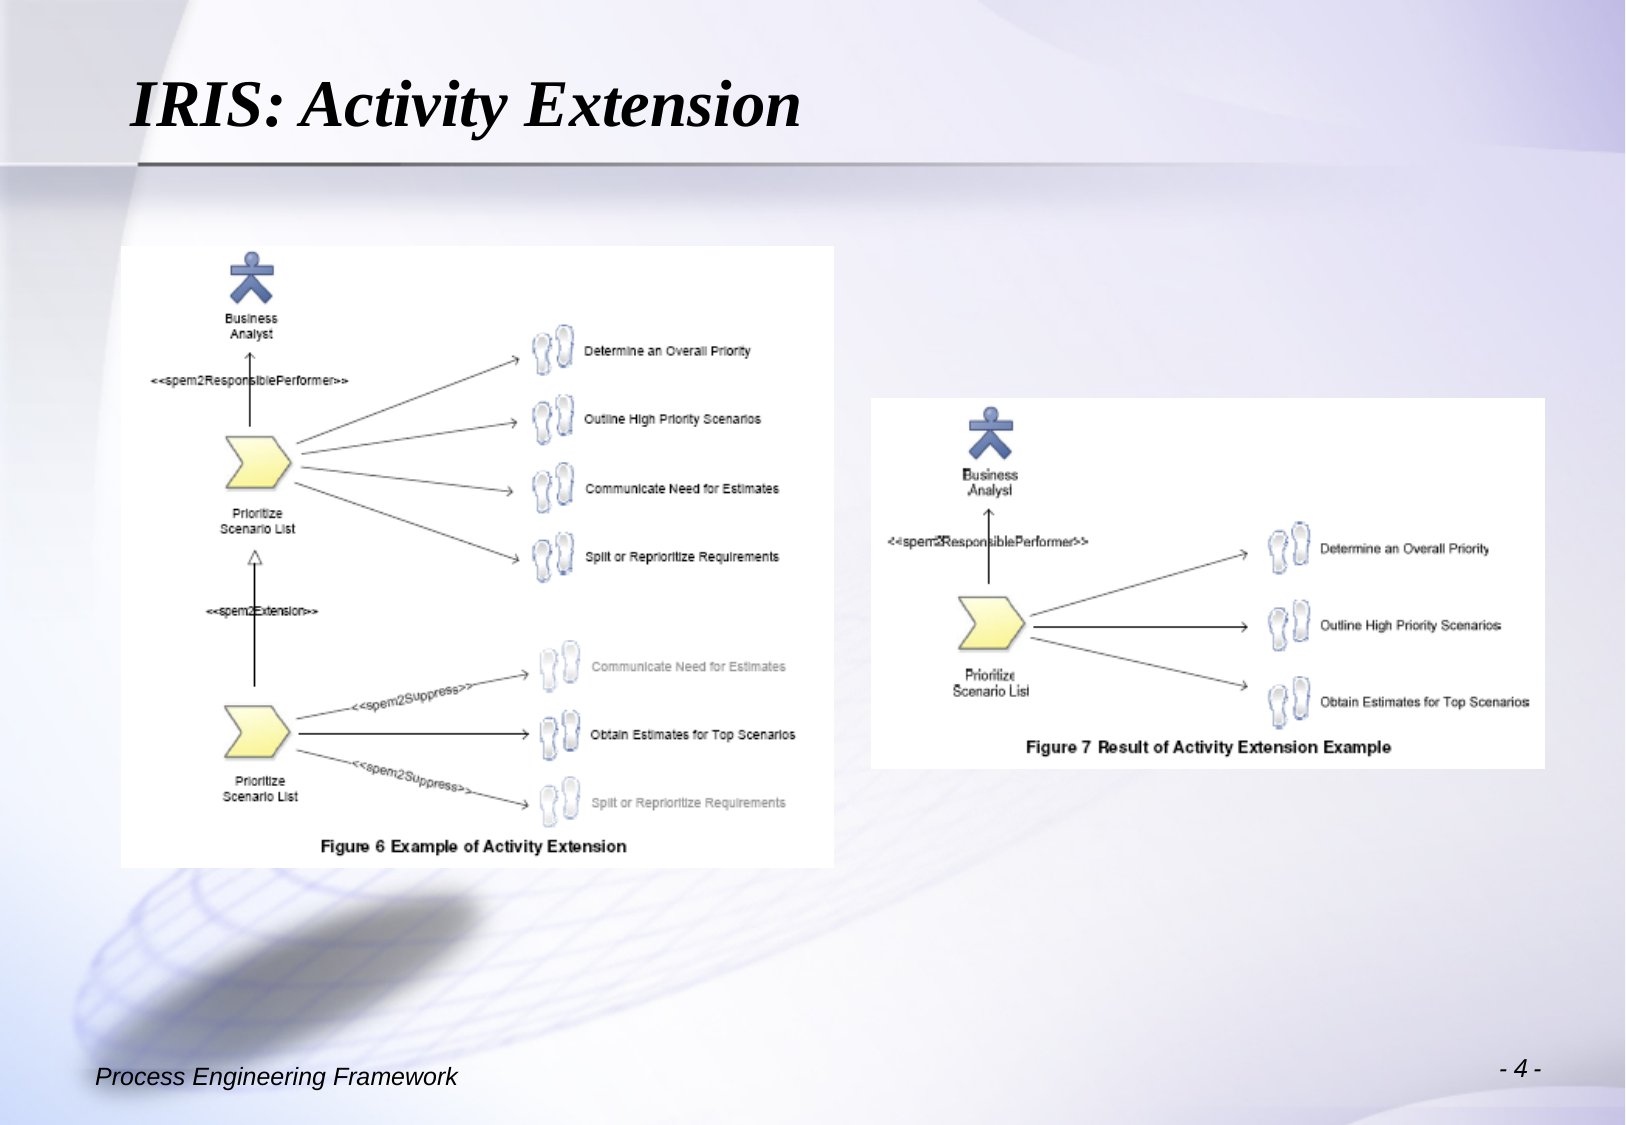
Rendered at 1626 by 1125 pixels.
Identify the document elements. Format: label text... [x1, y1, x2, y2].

title IRIS: Activity Extension [115, 30, 1557, 169]
slide_number - 4 - [1366, 1018, 1557, 1095]
picture [0, 0, 1626, 1125]
footer Process Engineering Framework [79, 1022, 648, 1099]
